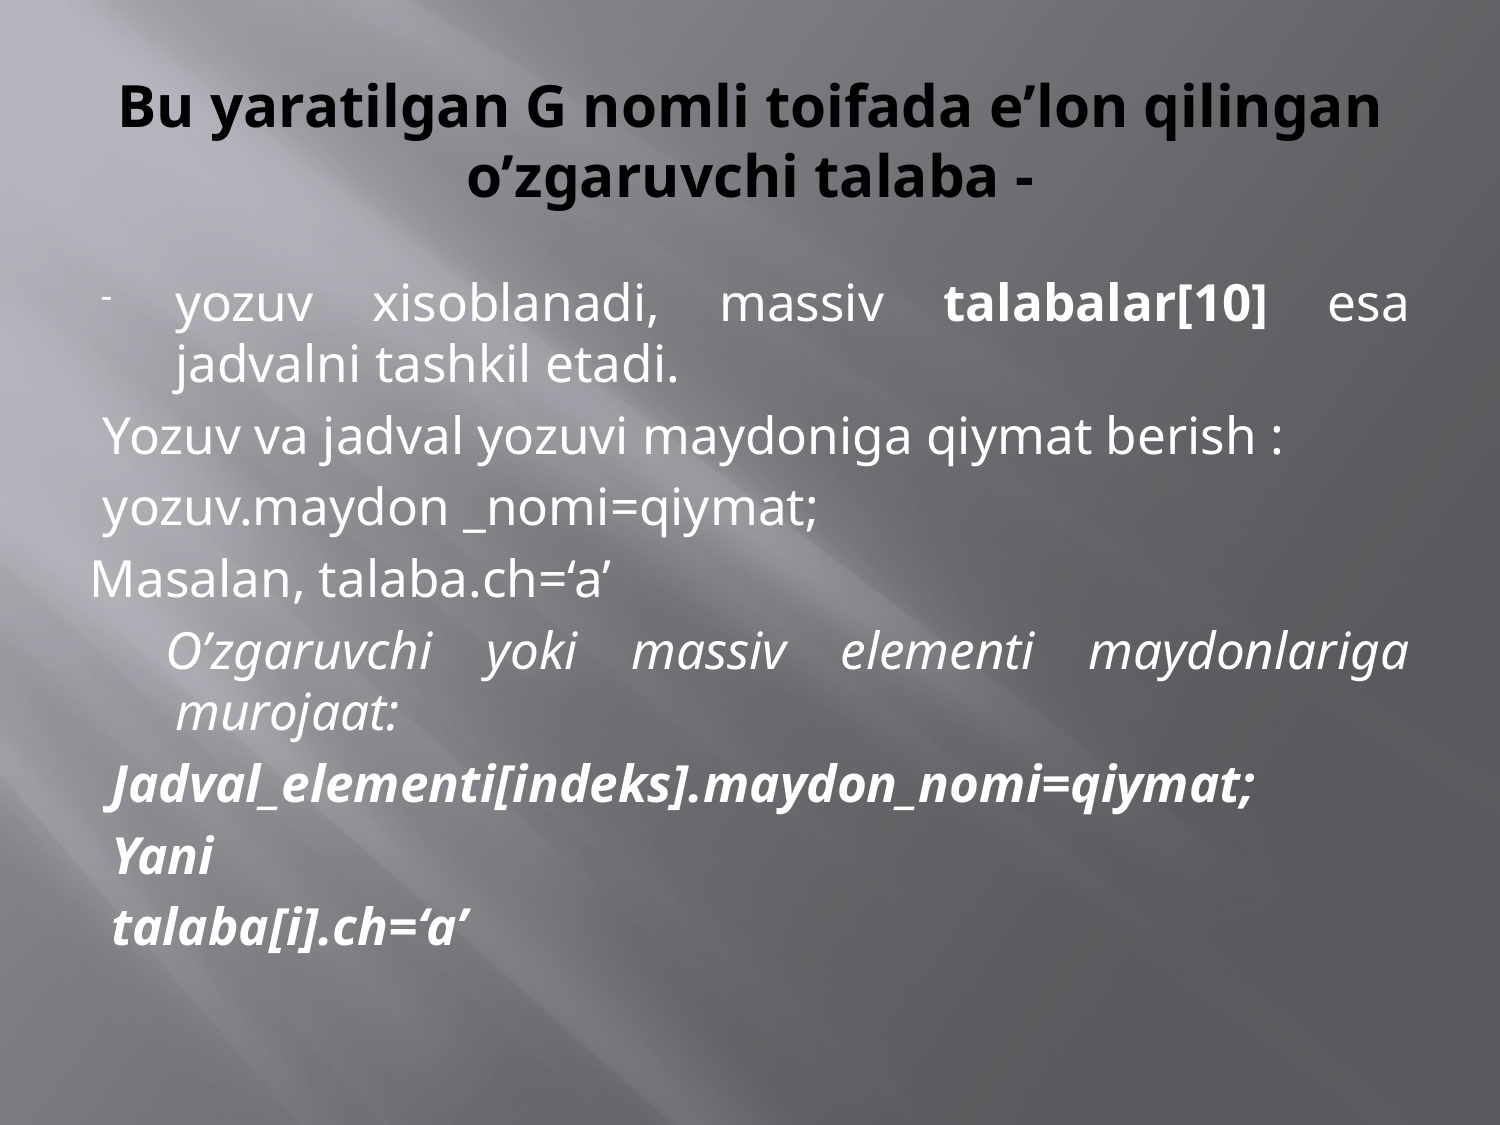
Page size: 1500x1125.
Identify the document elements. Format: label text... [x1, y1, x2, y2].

title Bu yaratilgan G nomli toifada eʼlon qilingan oʼzgaruvchi talaba - [75, 45, 1425, 233]
list yozuv xisoblanadi, massiv talabalar[10] esa jadvalni tashkil etadi. Yozuv va jadval yozuvi maydoniga qiymat berish : yozuv.maydon _nomi=qiymat; Masalan, talaba.ch=‘a’ Oʼzgaruvchi yoki massiv elementi maydonlariga murojaat: Jadval_elementi[indeks].maydon_nomi=qiymat; Yani talaba[i].ch=‘a’ [75, 262, 1425, 1035]
